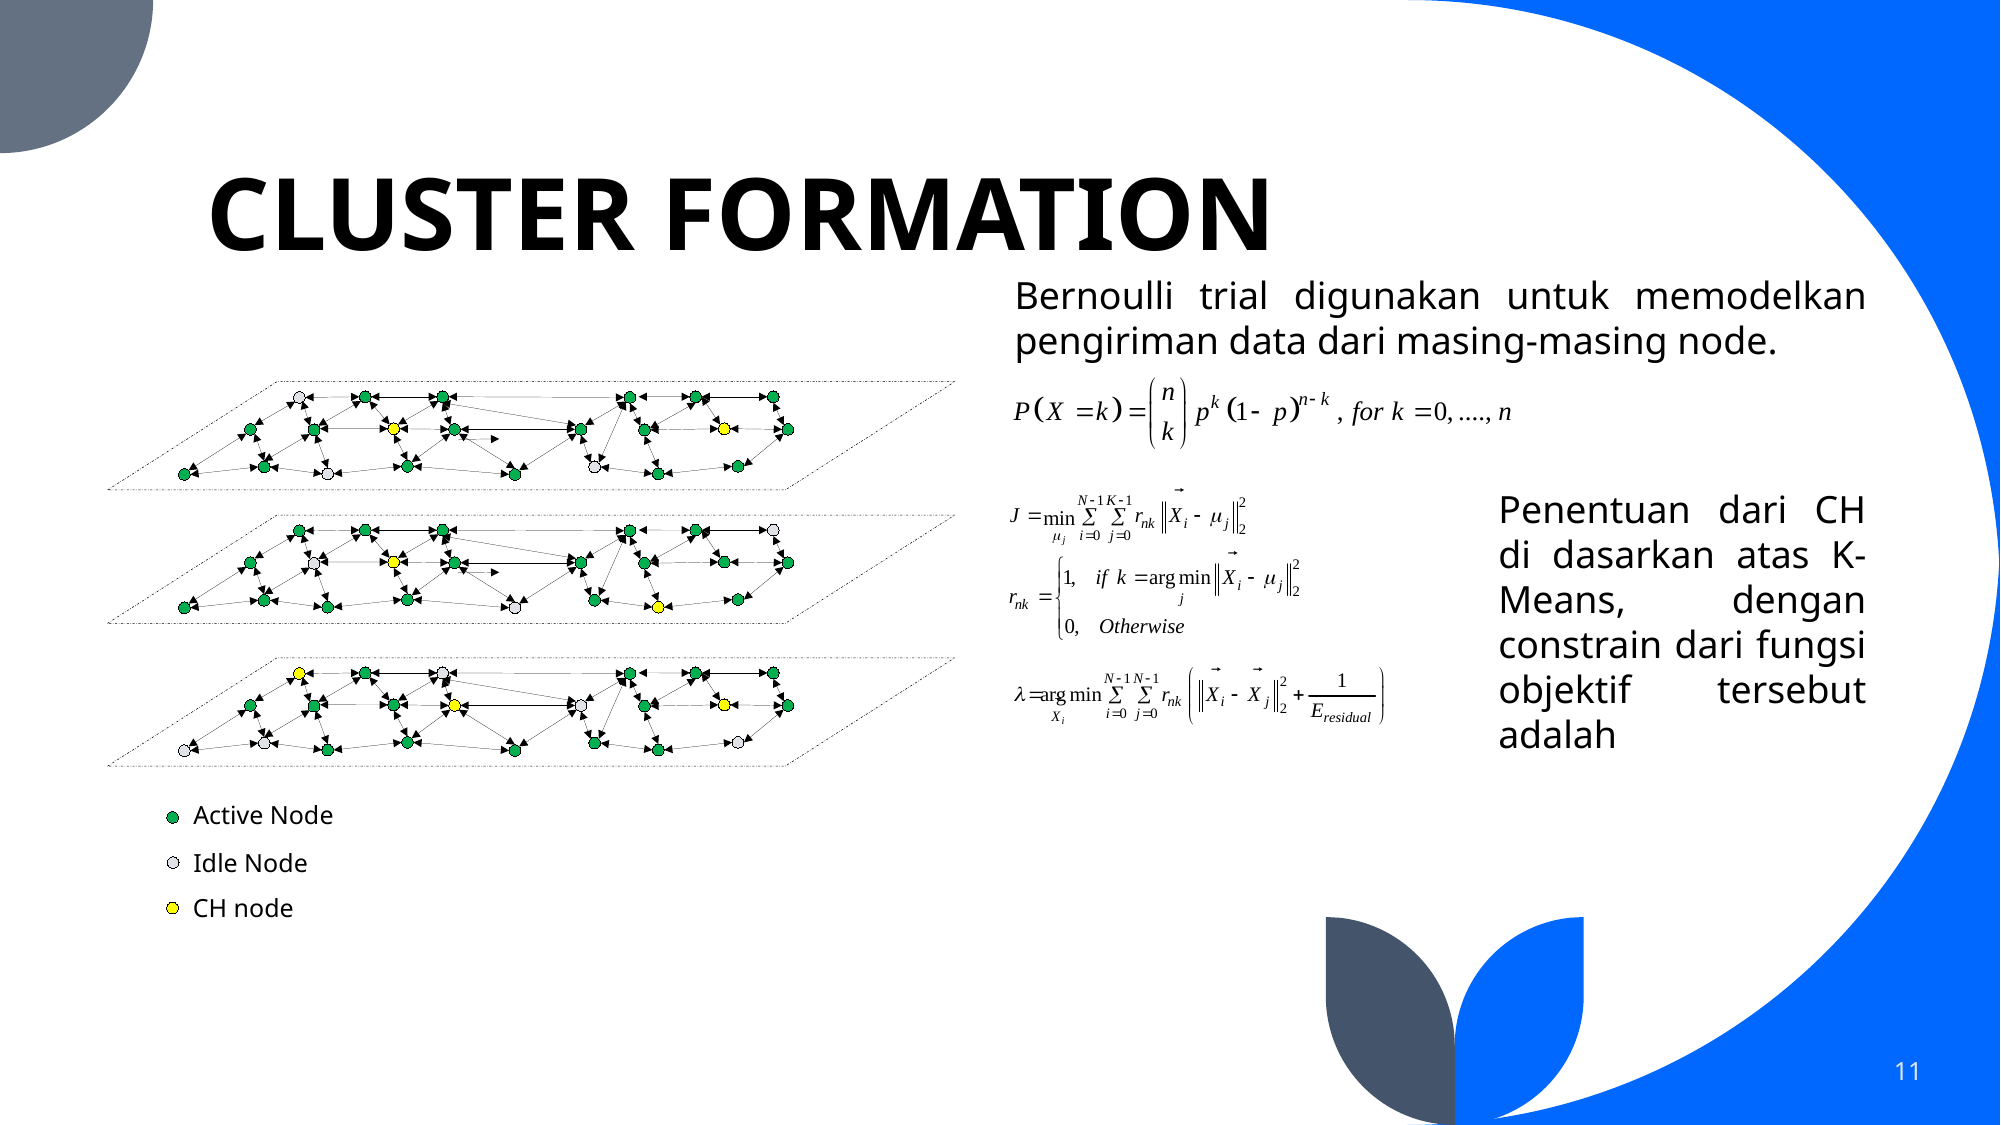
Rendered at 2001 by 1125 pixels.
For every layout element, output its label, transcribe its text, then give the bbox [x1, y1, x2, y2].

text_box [315, 567, 328, 602]
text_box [264, 434, 310, 461]
text_box [587, 459, 602, 474]
text_box [781, 422, 795, 437]
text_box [580, 711, 591, 739]
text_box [254, 433, 265, 461]
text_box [649, 678, 696, 705]
text_box [292, 390, 307, 405]
text_box [106, 380, 959, 492]
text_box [393, 710, 408, 737]
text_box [600, 600, 653, 608]
text_box CH node [178, 885, 1061, 930]
text_box [387, 697, 401, 712]
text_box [264, 567, 310, 595]
text_box [321, 600, 335, 615]
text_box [598, 401, 626, 463]
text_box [315, 710, 328, 745]
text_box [411, 709, 451, 739]
text_box [257, 738, 271, 750]
text_box [436, 665, 450, 680]
text_box [165, 810, 178, 825]
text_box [743, 566, 784, 600]
text_box [436, 389, 450, 404]
text_box [574, 422, 588, 437]
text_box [644, 711, 659, 745]
text_box [781, 698, 795, 713]
text_box [257, 461, 271, 474]
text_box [458, 709, 515, 745]
text_box [508, 467, 522, 482]
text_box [598, 534, 626, 597]
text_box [270, 600, 322, 608]
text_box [441, 402, 576, 426]
text_box [177, 600, 192, 615]
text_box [318, 534, 362, 559]
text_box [188, 566, 247, 604]
text_box [587, 593, 602, 608]
text_box [436, 523, 450, 537]
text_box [649, 535, 696, 562]
text_box [106, 513, 959, 625]
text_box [701, 673, 721, 701]
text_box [397, 534, 439, 558]
text_box [731, 735, 745, 750]
text_box [651, 467, 665, 481]
text_box [731, 459, 745, 474]
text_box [629, 679, 641, 702]
text_box [717, 697, 731, 712]
text_box [637, 699, 652, 713]
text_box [190, 600, 259, 608]
text_box [307, 699, 322, 713]
text_box [766, 665, 781, 680]
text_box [254, 566, 265, 595]
text_box [321, 467, 335, 481]
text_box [580, 435, 591, 463]
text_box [397, 400, 439, 425]
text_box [585, 677, 598, 702]
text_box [254, 709, 265, 738]
text_box [447, 702, 462, 713]
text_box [413, 466, 510, 475]
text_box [254, 534, 296, 559]
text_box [264, 710, 310, 738]
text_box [600, 466, 653, 474]
text_box Idle Node [178, 839, 1061, 885]
text_box [717, 555, 731, 570]
text_box [166, 855, 178, 870]
text_box [307, 422, 321, 437]
text_box [574, 698, 588, 713]
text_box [302, 400, 310, 426]
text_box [644, 569, 659, 602]
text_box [743, 433, 784, 467]
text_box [458, 566, 515, 602]
text_box [387, 421, 401, 436]
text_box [333, 742, 402, 750]
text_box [519, 433, 577, 471]
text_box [190, 466, 259, 475]
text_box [585, 534, 598, 559]
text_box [413, 742, 510, 751]
text_box [243, 555, 258, 570]
text_box [177, 467, 192, 482]
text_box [1007, 372, 1518, 456]
text_box [766, 523, 781, 537]
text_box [188, 433, 247, 471]
text_box [623, 523, 637, 538]
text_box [315, 434, 328, 468]
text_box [519, 709, 577, 747]
text_box [292, 666, 307, 681]
text_box [574, 555, 588, 570]
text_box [629, 403, 641, 426]
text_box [664, 599, 733, 608]
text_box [302, 534, 310, 559]
text_box Active Node [178, 792, 1061, 838]
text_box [441, 536, 576, 559]
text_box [369, 676, 390, 701]
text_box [333, 599, 402, 608]
text_box [257, 595, 271, 608]
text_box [644, 435, 659, 468]
text_box [400, 735, 415, 750]
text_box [411, 433, 451, 463]
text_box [318, 676, 362, 702]
text_box [508, 743, 522, 758]
text_box [400, 592, 415, 607]
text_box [393, 567, 408, 594]
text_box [664, 742, 733, 750]
text_box [637, 422, 652, 437]
text_box [243, 422, 258, 437]
text_box [387, 555, 401, 569]
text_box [393, 434, 408, 461]
text_box Penentuan dari CH di dasarkan atas K-Means, dengan constrain dari fungsi objektif tersebut adalah [1483, 478, 1882, 764]
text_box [773, 402, 784, 426]
text_box Bernoulli trial digunakan untuk memodelkan pengiriman data dari masing-masing node. [999, 265, 1883, 370]
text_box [302, 676, 310, 702]
text_box [623, 390, 637, 405]
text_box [318, 400, 362, 426]
text_box [358, 523, 372, 538]
text_box [766, 389, 781, 404]
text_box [369, 400, 390, 425]
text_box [519, 566, 577, 604]
text_box [689, 523, 703, 537]
text_box [651, 600, 666, 615]
text_box [508, 600, 522, 615]
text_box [600, 742, 653, 750]
text_box [321, 743, 335, 757]
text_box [664, 466, 733, 474]
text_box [188, 709, 247, 747]
text_box [165, 900, 178, 915]
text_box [270, 466, 322, 474]
text_box [587, 735, 602, 750]
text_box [649, 402, 696, 429]
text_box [629, 536, 641, 560]
slide_number 11 [1665, 1042, 1938, 1103]
text_box [637, 556, 652, 571]
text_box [441, 678, 576, 702]
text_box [369, 534, 390, 558]
text_box [292, 523, 307, 538]
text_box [701, 397, 721, 425]
text_box [106, 656, 959, 768]
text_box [411, 566, 451, 596]
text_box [743, 709, 784, 743]
text_box [717, 421, 731, 436]
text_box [580, 568, 591, 597]
text_box [447, 559, 462, 570]
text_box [1004, 488, 1307, 645]
title CLUSTER FORMATION [191, 62, 1796, 280]
text_box [243, 698, 258, 713]
text_box [358, 389, 372, 404]
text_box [458, 433, 515, 469]
text_box [400, 459, 415, 474]
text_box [598, 677, 626, 739]
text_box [270, 742, 322, 750]
text_box [651, 743, 665, 757]
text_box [254, 401, 296, 426]
text_box [623, 666, 637, 681]
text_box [701, 531, 721, 558]
text_box [358, 665, 372, 680]
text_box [333, 466, 402, 474]
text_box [397, 676, 439, 701]
text_box [447, 426, 462, 437]
text_box [731, 592, 745, 607]
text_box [413, 599, 510, 608]
text_box [781, 555, 795, 570]
text_box [177, 743, 192, 758]
text_box [689, 389, 703, 404]
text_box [773, 536, 784, 559]
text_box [1010, 661, 1392, 731]
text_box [254, 677, 296, 702]
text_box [190, 742, 259, 751]
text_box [585, 401, 598, 426]
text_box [773, 678, 784, 702]
text_box [307, 556, 321, 571]
text_box [689, 665, 703, 680]
